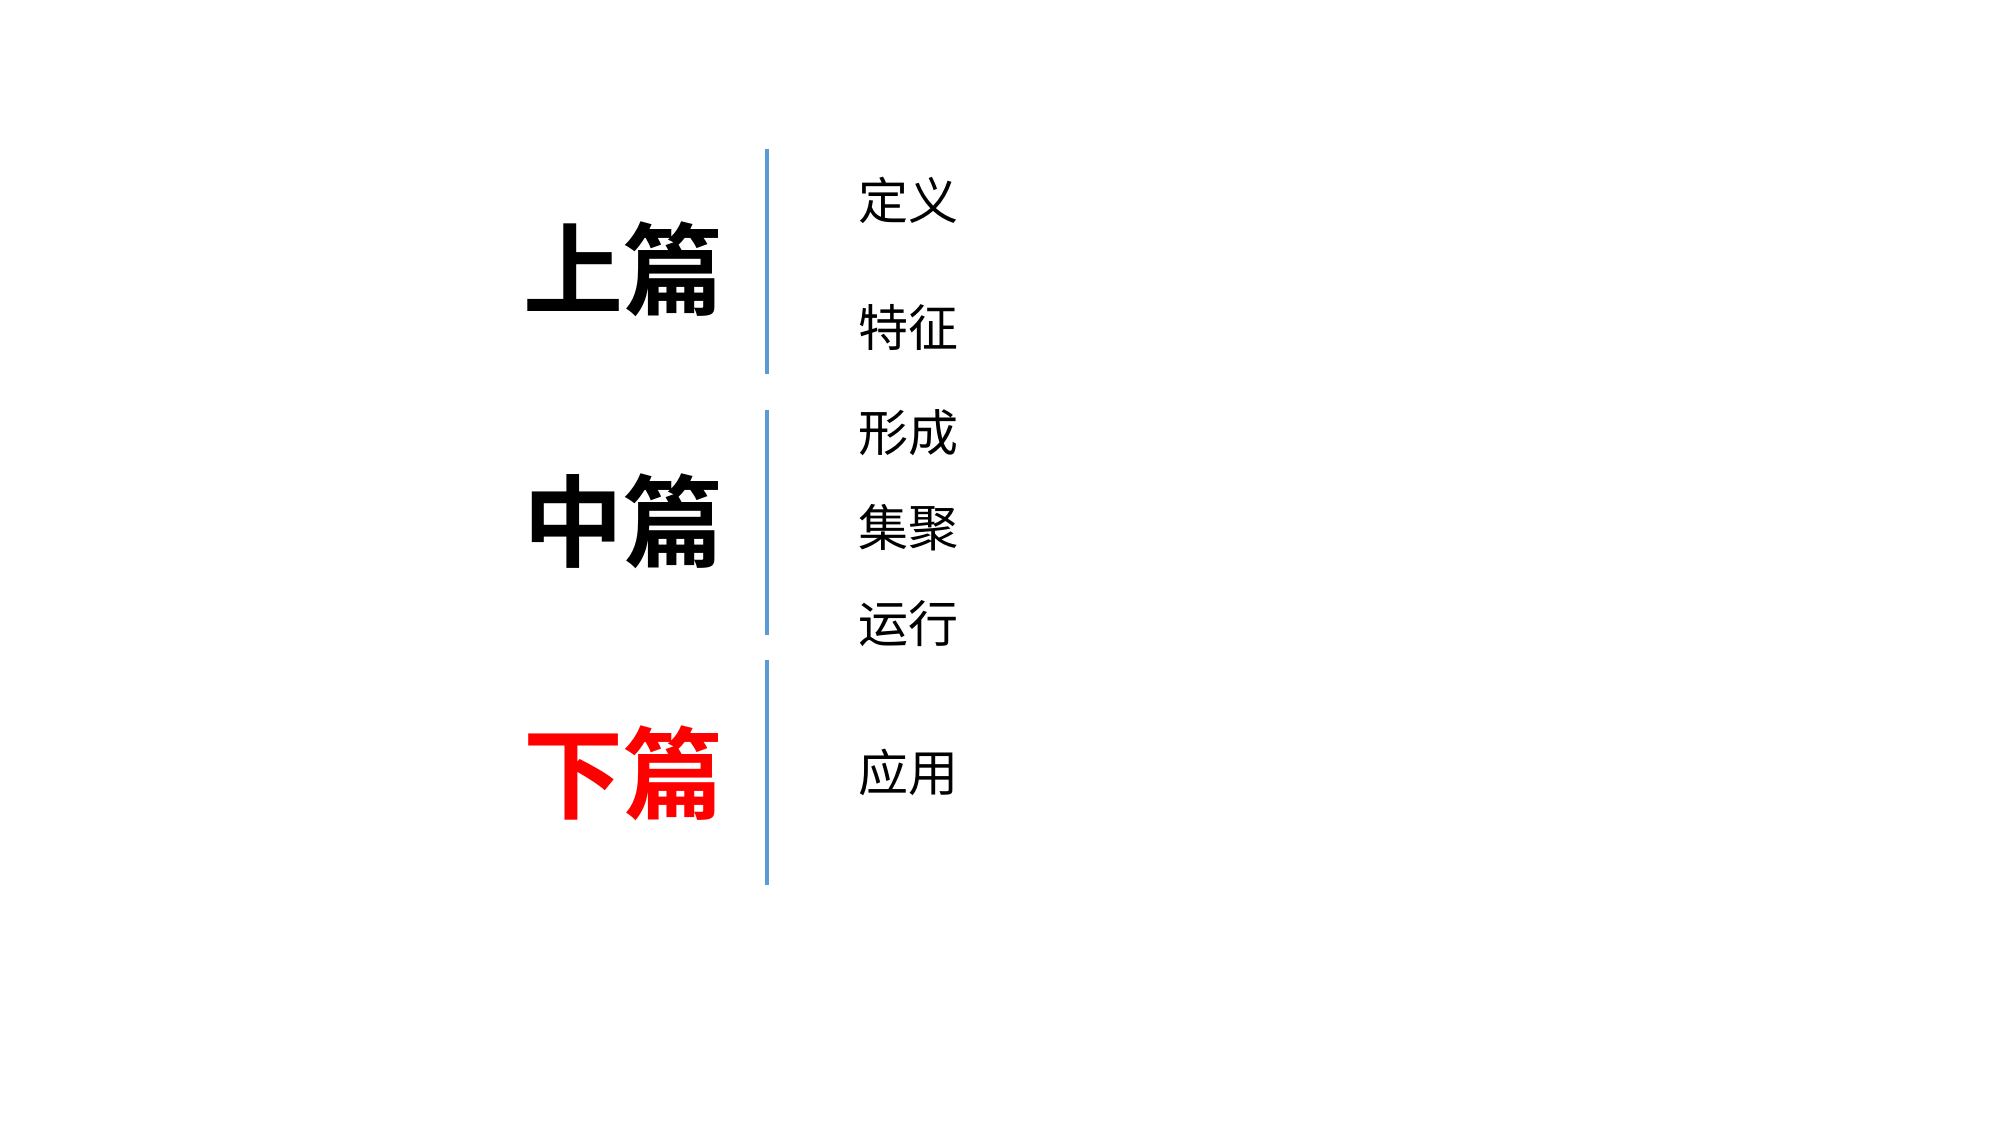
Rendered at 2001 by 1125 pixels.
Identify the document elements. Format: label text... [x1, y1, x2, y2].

text_box 定义 [843, 161, 984, 237]
text_box 形成 [843, 393, 984, 469]
text_box 上篇 [508, 200, 765, 335]
text_box 集聚 [843, 489, 984, 564]
text_box 中篇 [508, 452, 765, 587]
text_box 特征 [843, 289, 984, 365]
text_box 下篇 [508, 704, 765, 839]
text_box 应用 [843, 734, 984, 810]
text_box 运行 [843, 584, 984, 660]
